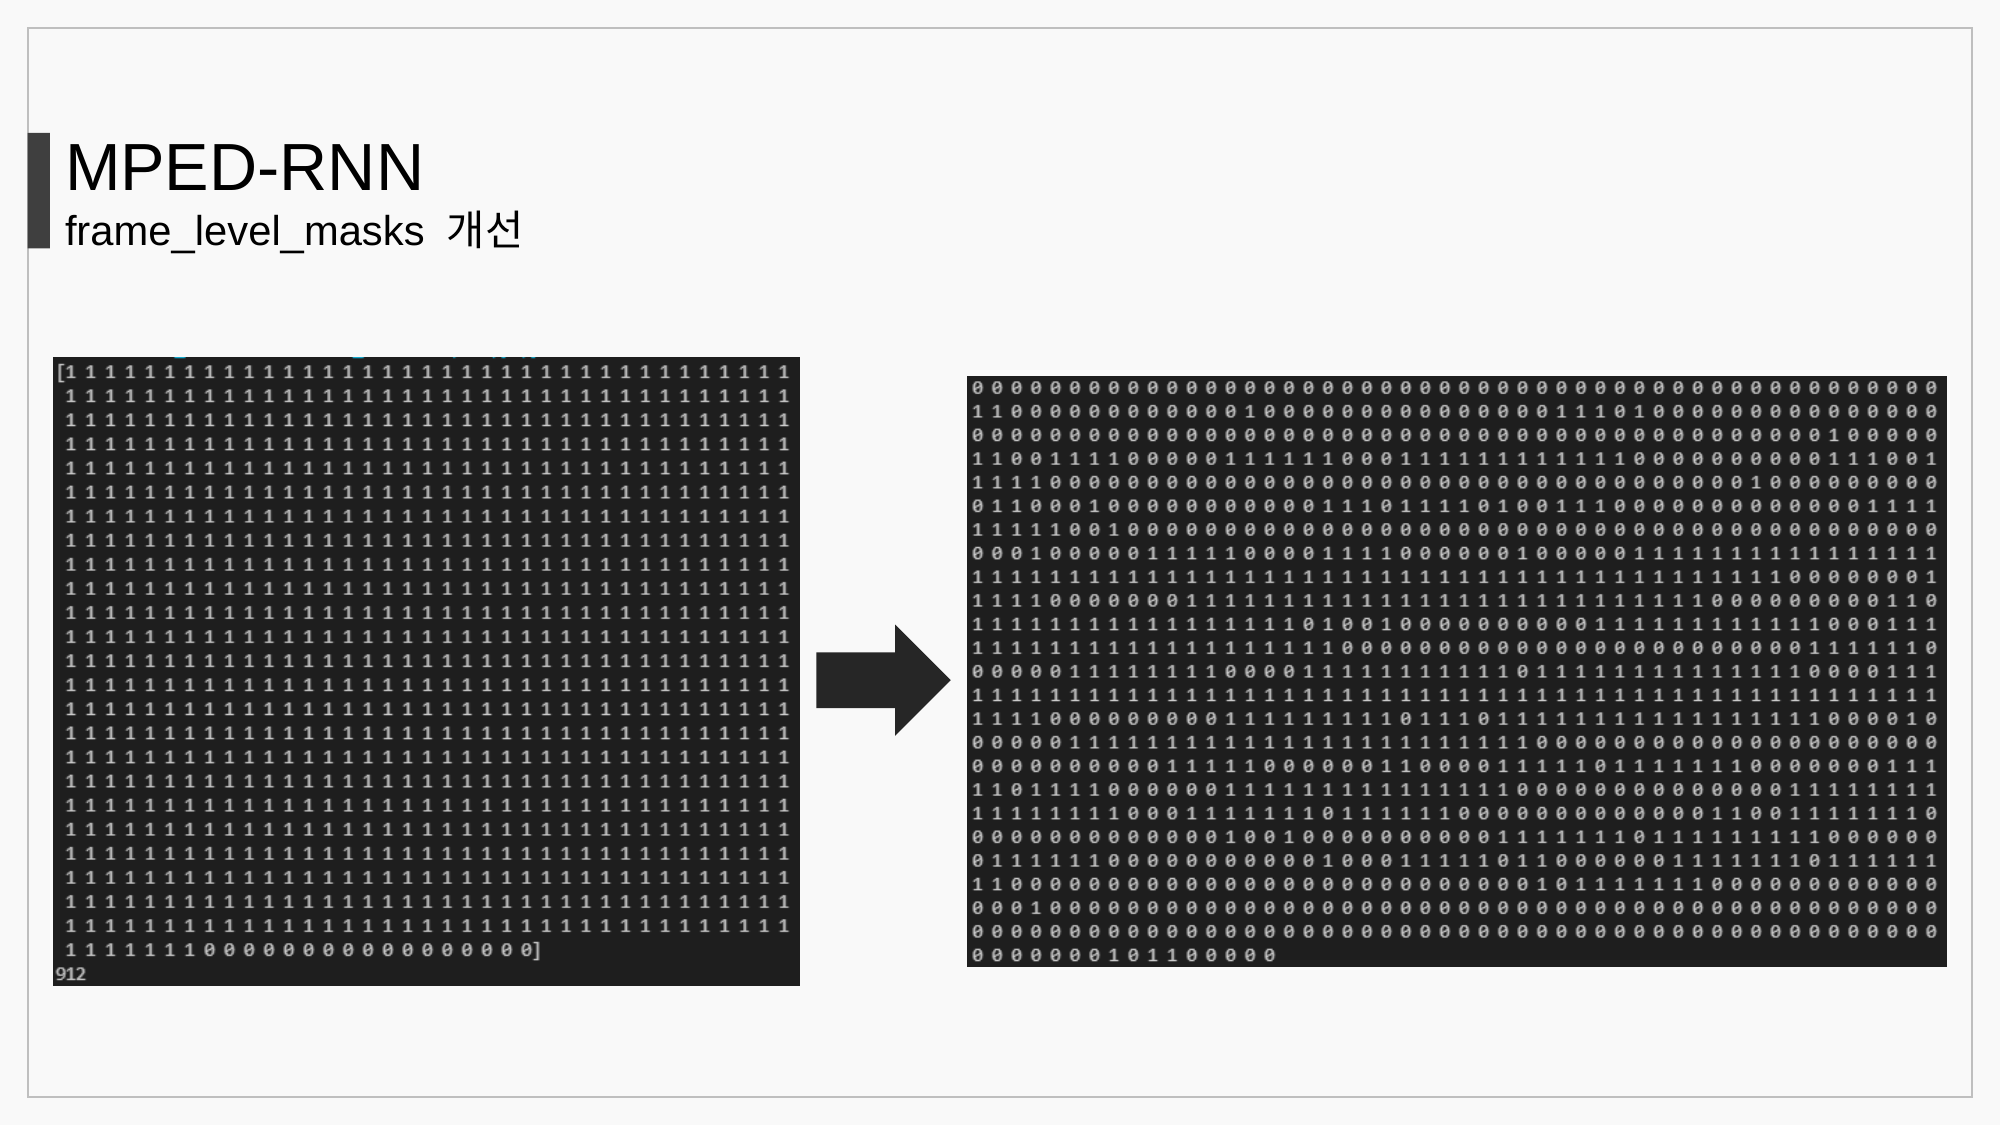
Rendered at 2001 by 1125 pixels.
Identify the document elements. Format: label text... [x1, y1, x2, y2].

picture [53, 357, 800, 986]
text_box MPED-RNN frame_level_masks 개선 [49, 116, 847, 262]
picture [967, 376, 1947, 967]
text_box [27, 132, 49, 249]
text_box [27, 27, 1973, 1098]
text_box [816, 624, 951, 736]
